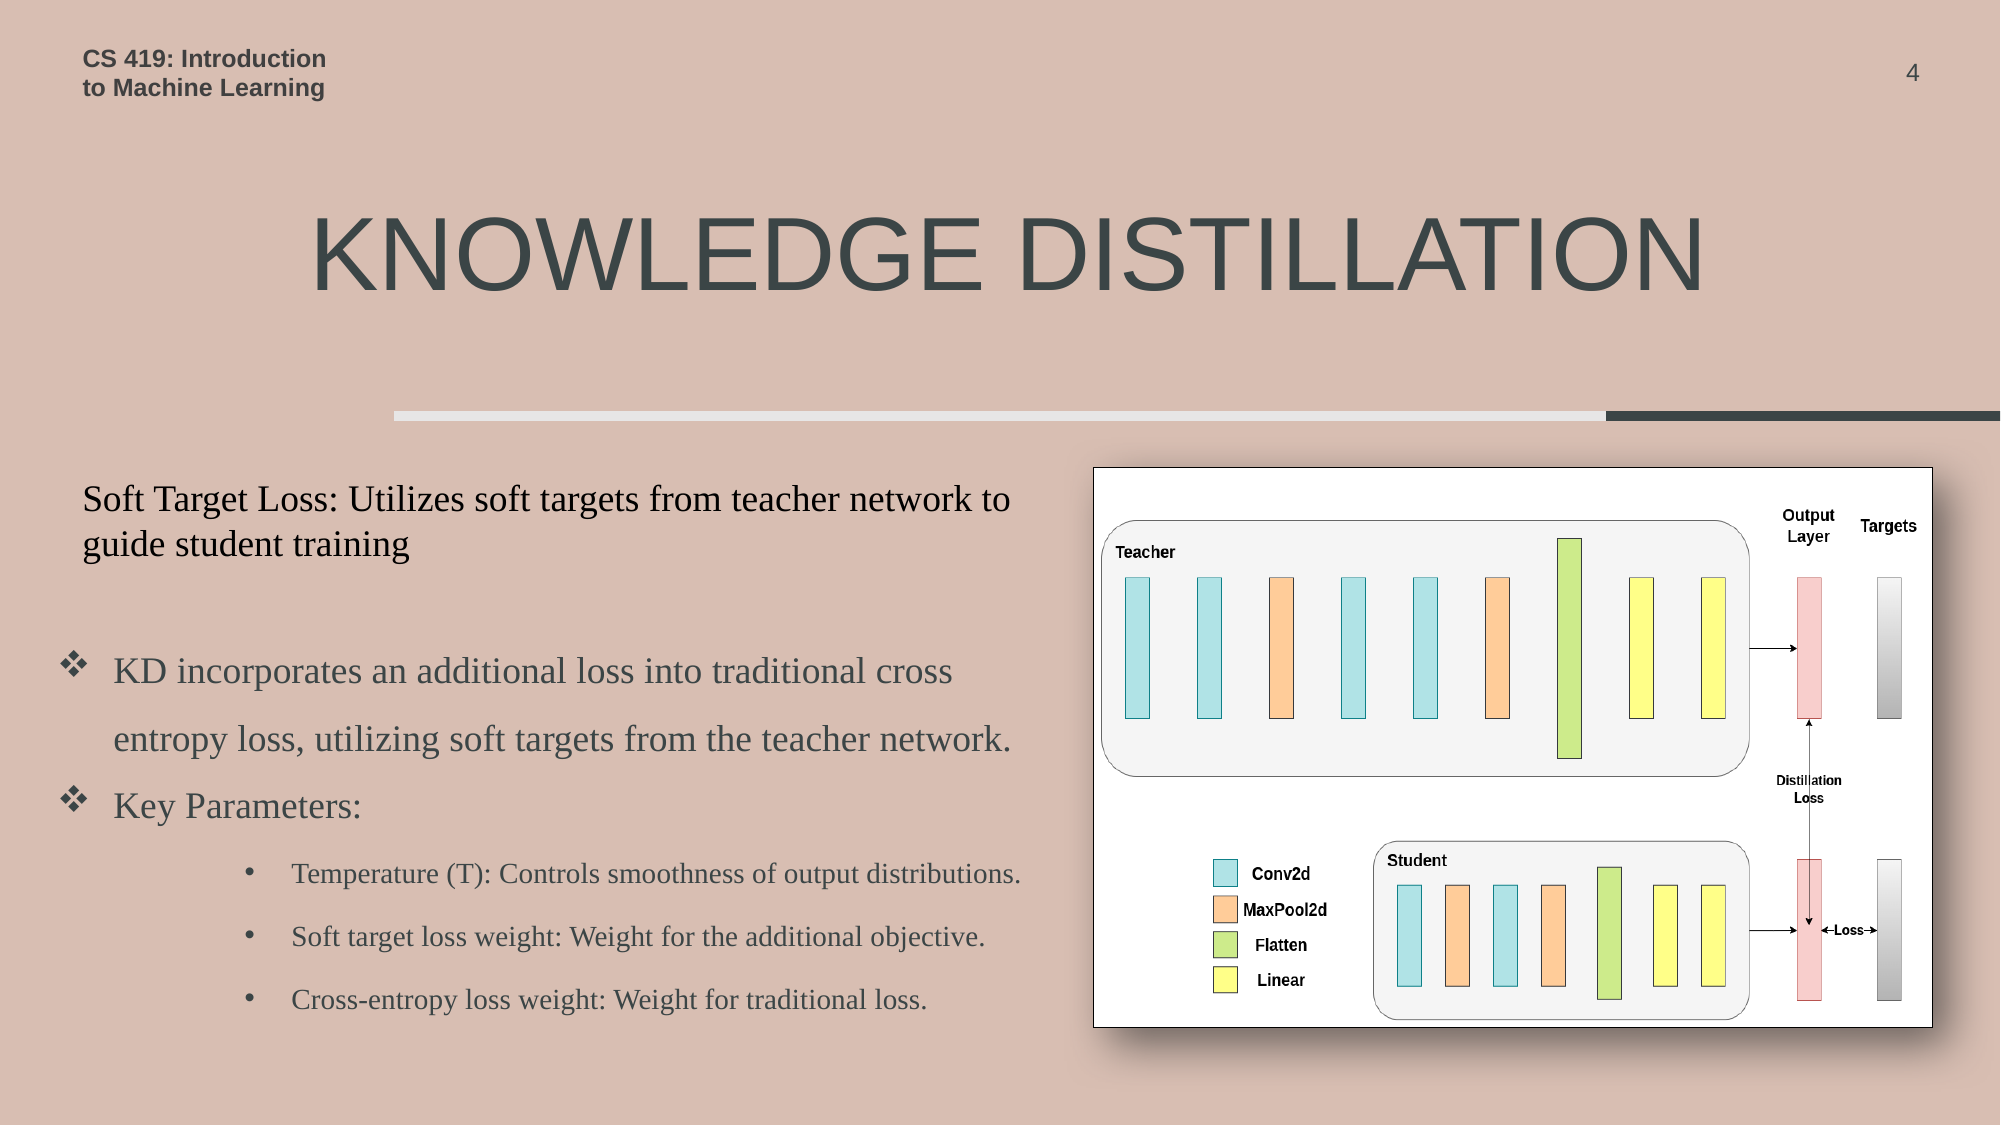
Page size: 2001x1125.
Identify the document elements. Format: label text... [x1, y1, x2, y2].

footer CS 419: Introduction to Machine Learning [67, 49, 368, 95]
list KD incorporates an additional loss into traditional cross entropy loss, utilizing soft targets from the teacher network. Key Parameters: Temperature (T): Controls smoothness of output distributions. Soft target loss weight: Weight for the additional objective. Cross-entropy loss weight: Weight for traditional loss. [41, 616, 1041, 1060]
title Knowledge Distillation [294, 203, 1788, 319]
picture [1093, 467, 1933, 1028]
text_box Soft Target Loss: Utilizes soft targets from teacher network to guide student training [67, 467, 1071, 572]
slide_number 4 [1660, 49, 1935, 95]
